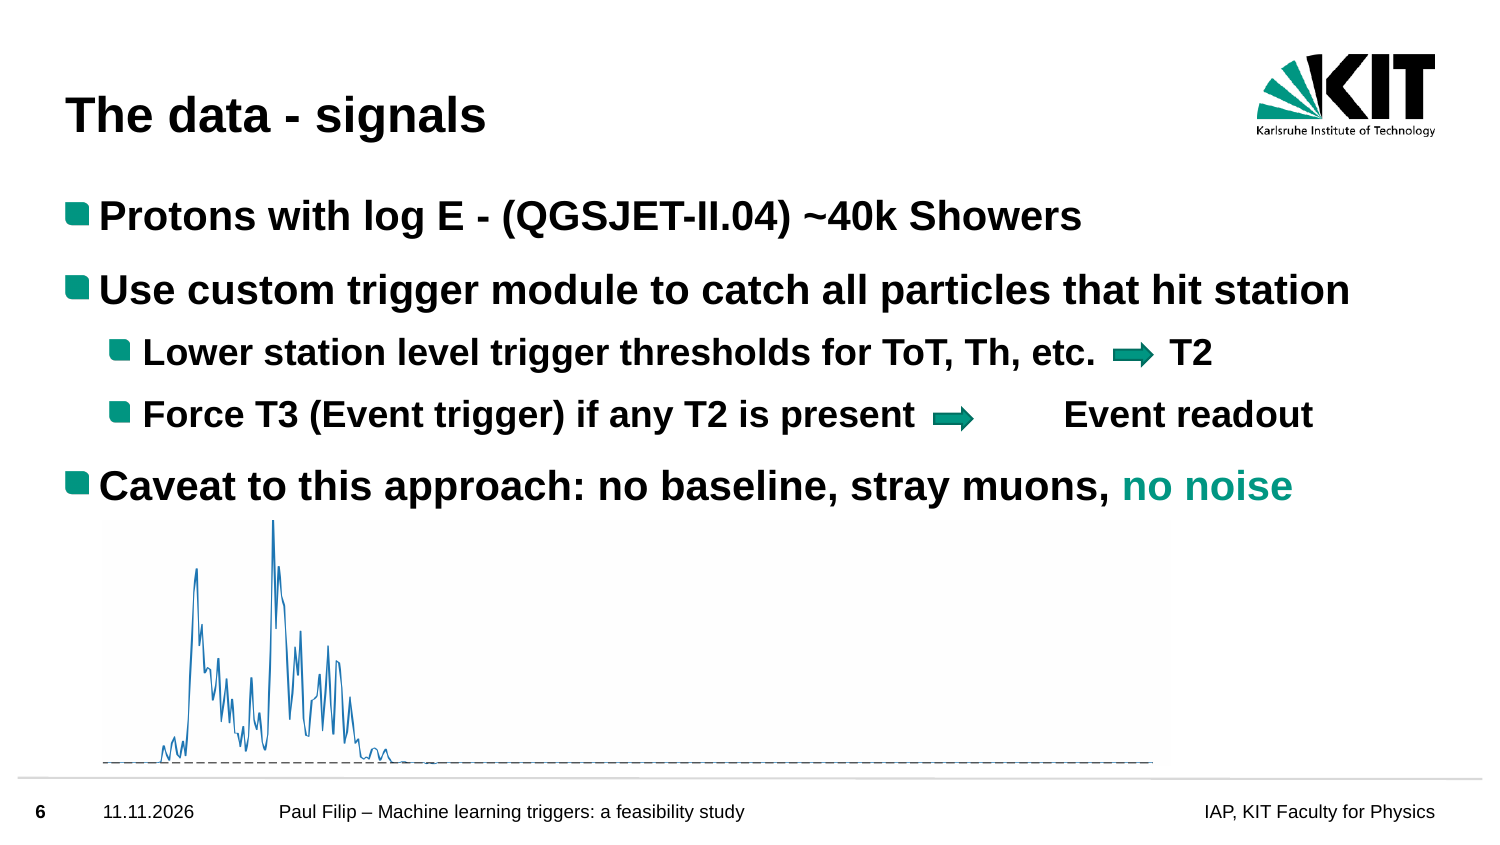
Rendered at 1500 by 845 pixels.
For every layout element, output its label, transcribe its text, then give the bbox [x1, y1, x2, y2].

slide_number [102, 778, 272, 844]
picture [109, 401, 130, 425]
title The data - signals [64, 48, 1192, 144]
picture [109, 339, 130, 363]
picture [1257, 54, 1435, 137]
text_box [1113, 341, 1154, 368]
picture [65, 471, 89, 497]
picture [102, 519, 1171, 766]
slide_number 6 [35, 778, 89, 844]
picture [65, 202, 89, 228]
text_box [933, 405, 974, 432]
picture [65, 275, 89, 302]
